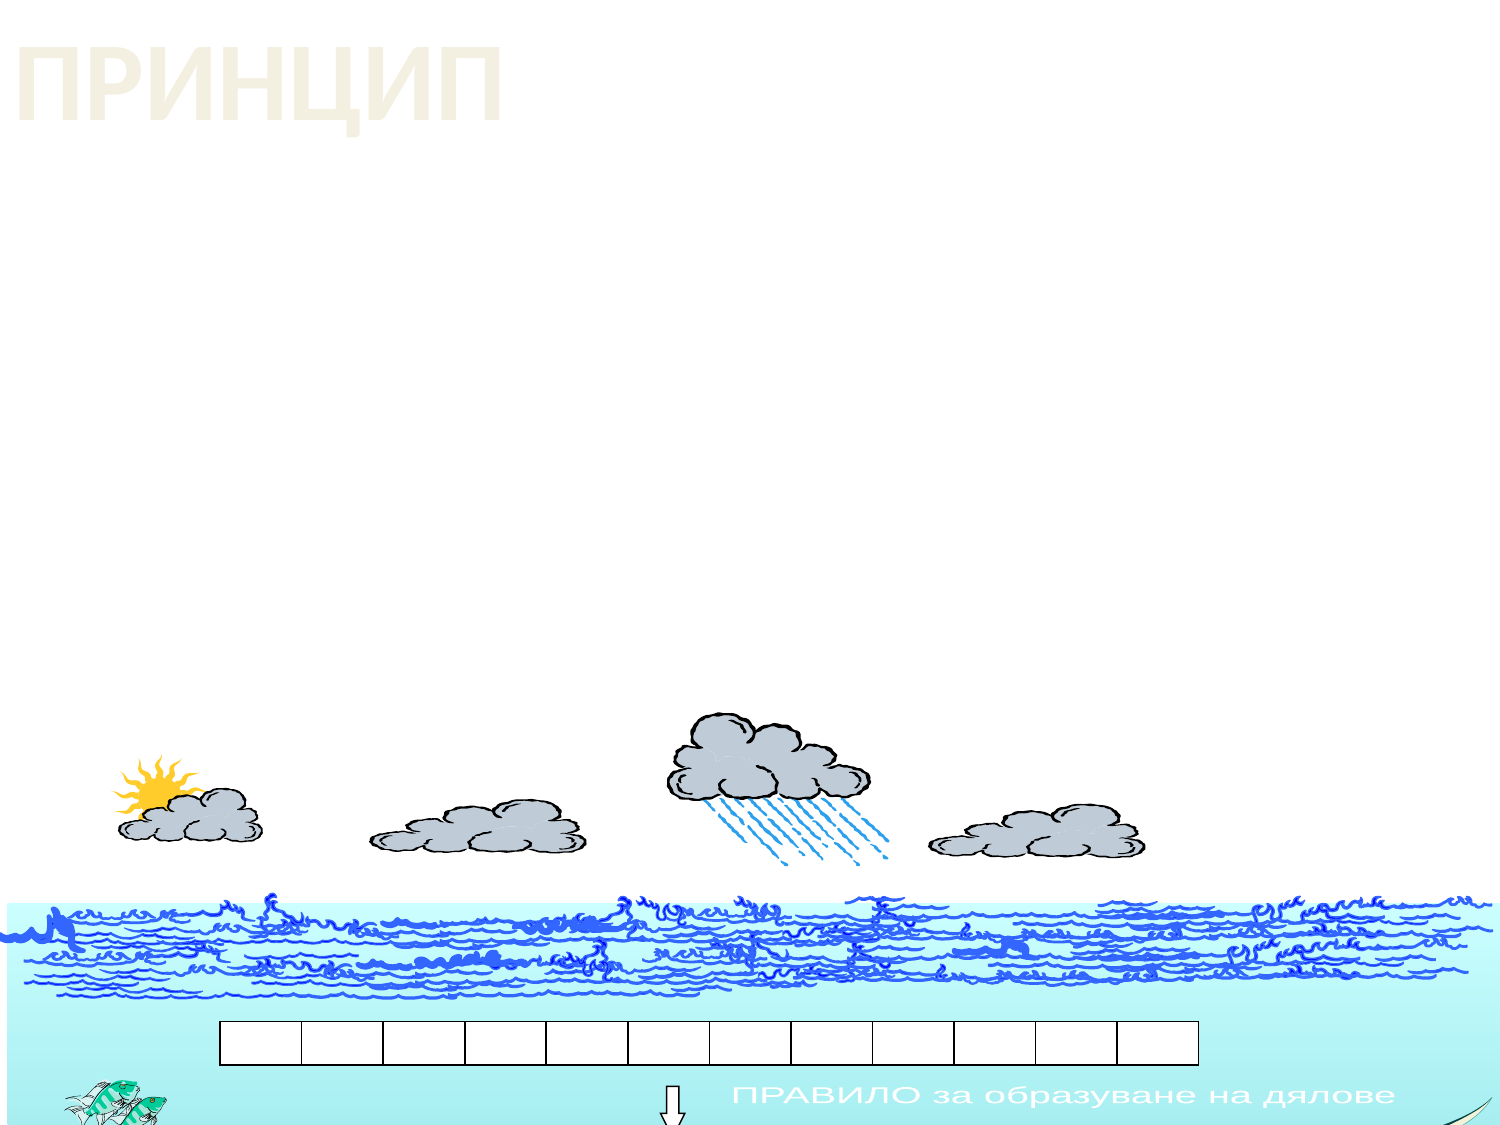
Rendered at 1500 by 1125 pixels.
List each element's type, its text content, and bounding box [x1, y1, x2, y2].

text_box ПРИНЦИП [0, 0, 523, 150]
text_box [0, 712, 1500, 1125]
